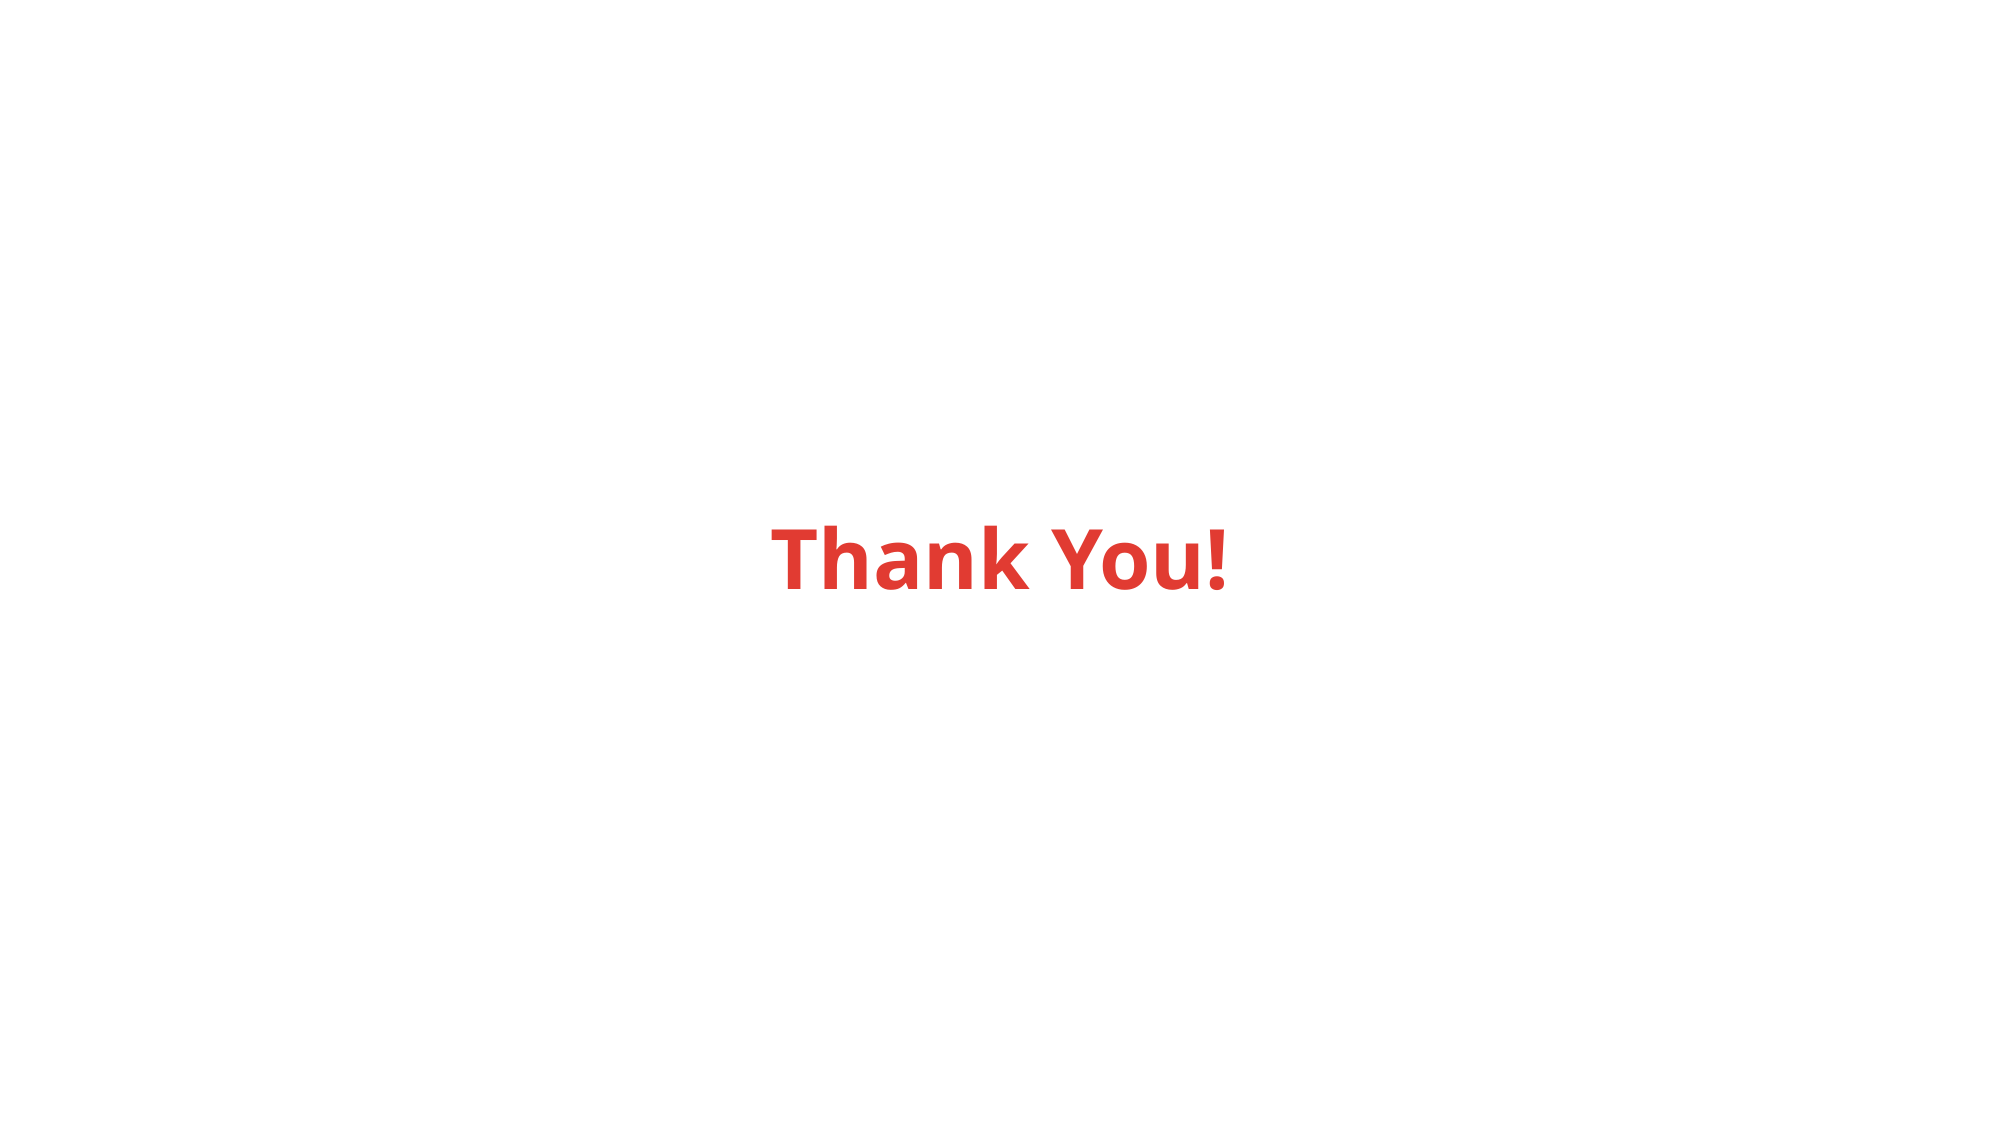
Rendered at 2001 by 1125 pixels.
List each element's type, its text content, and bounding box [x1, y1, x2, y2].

title Thank You! [137, 453, 1863, 672]
